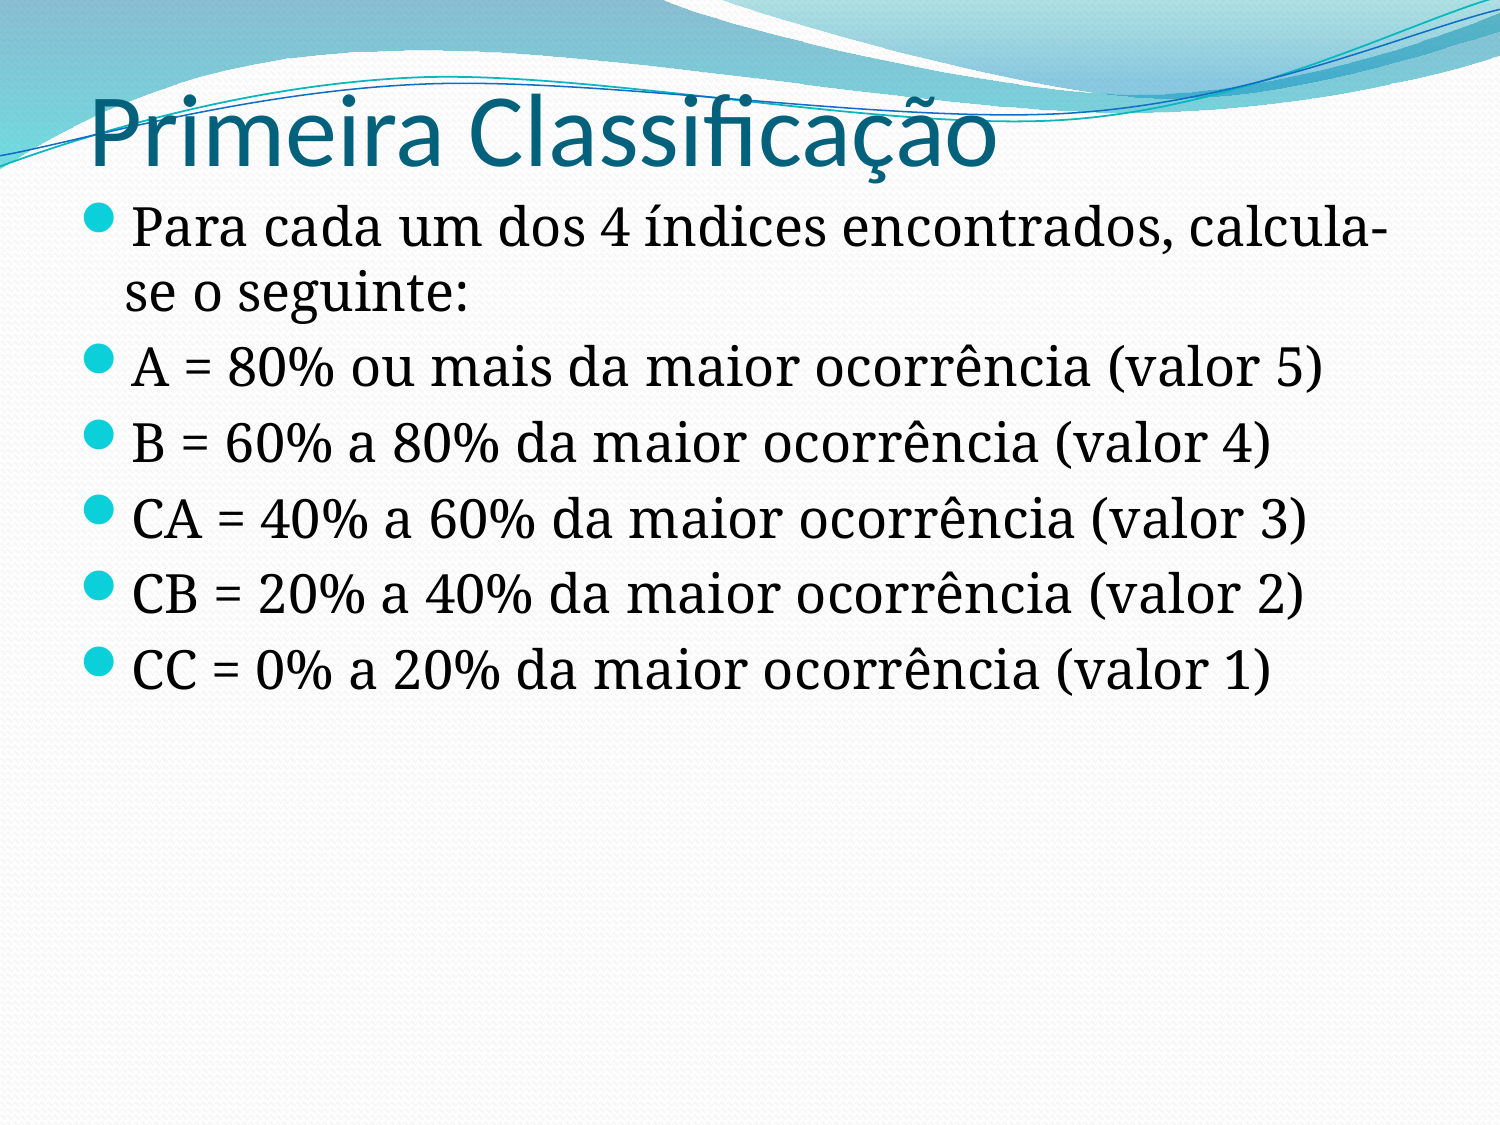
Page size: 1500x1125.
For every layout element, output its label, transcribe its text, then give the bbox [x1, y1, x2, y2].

list Para cada um dos 4 índices encontrados, calcula-se o seguinte: A = 80% ou mais da maior ocorrência (valor 5) B = 60% a 80% da maior ocorrência (valor 4) CA = 40% a 60% da maior ocorrência (valor 3) CB = 20% a 40% da maior ocorrência (valor 2) CC = 0% a 20% da maior ocorrência (valor 1) [64, 184, 1415, 1059]
title Primeira Classificação [88, 0, 1439, 188]
